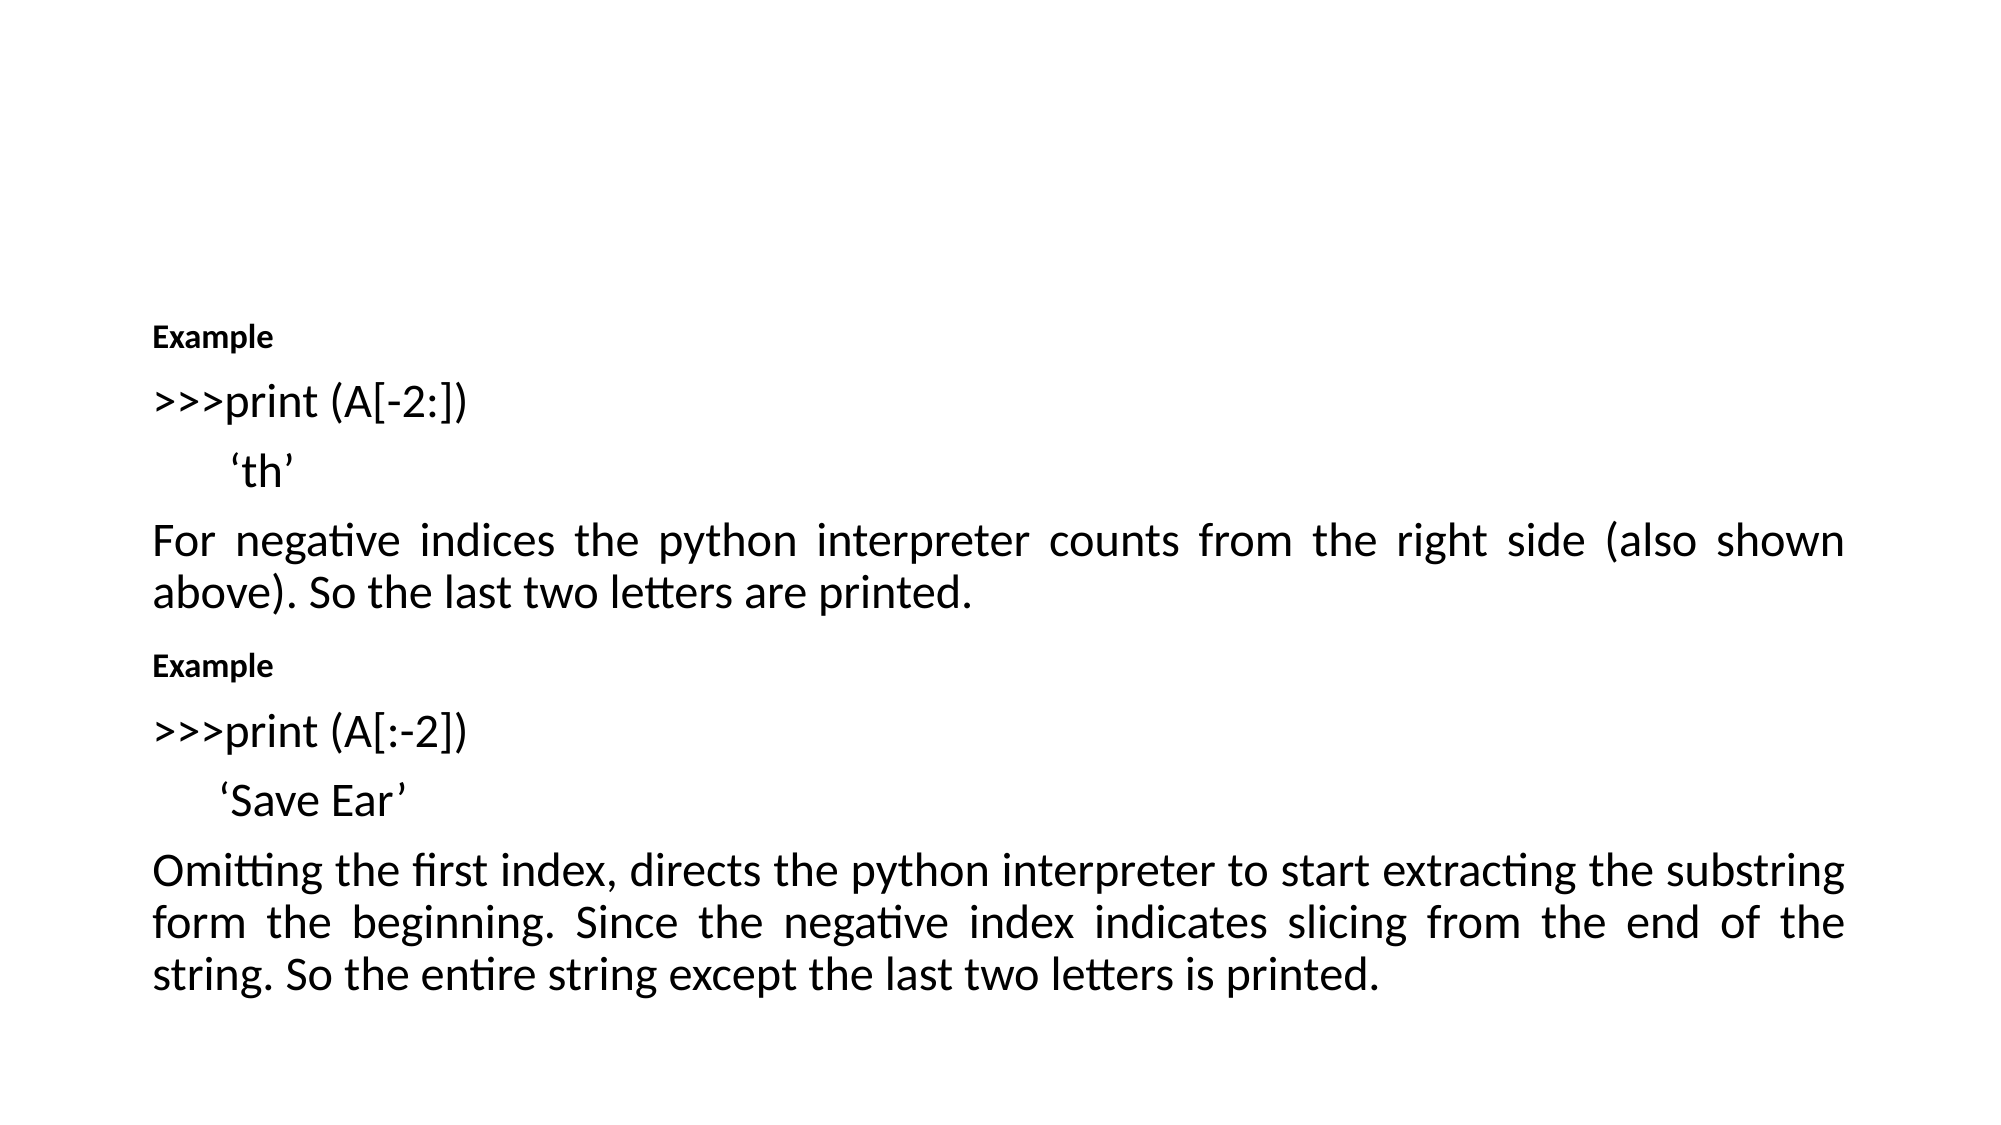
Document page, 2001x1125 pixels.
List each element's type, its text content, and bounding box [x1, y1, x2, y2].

list Example >>>print (A[-2:]) ‘th’ For negative indices the python interpreter counts from the right side (also shown above). So the last two letters are printed. Example >>>print (A[:-2]) ‘Save Ear’ Omitting the first index, directs the python interpreter to start extracting the substring form the beginning. Since the negative index indicates slicing from the end of the string. So the entire string except the last two letters is printed. [137, 299, 1863, 1014]
